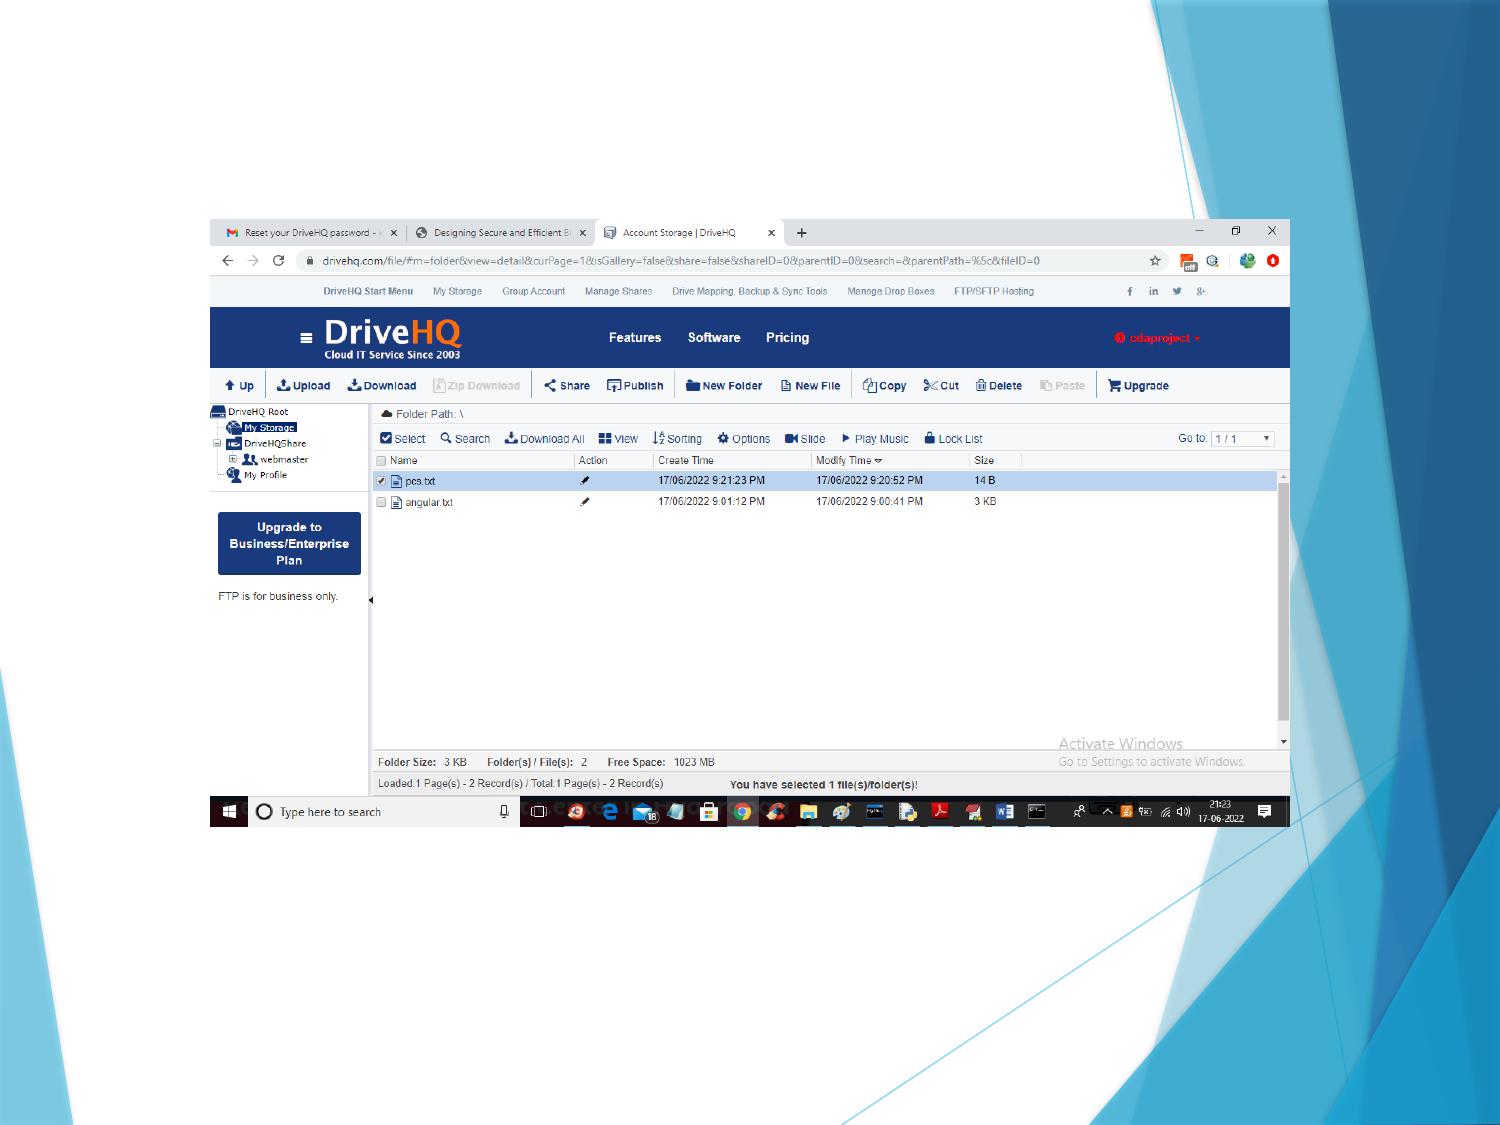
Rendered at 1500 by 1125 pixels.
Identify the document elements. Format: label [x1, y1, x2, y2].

picture [209, 219, 1291, 828]
